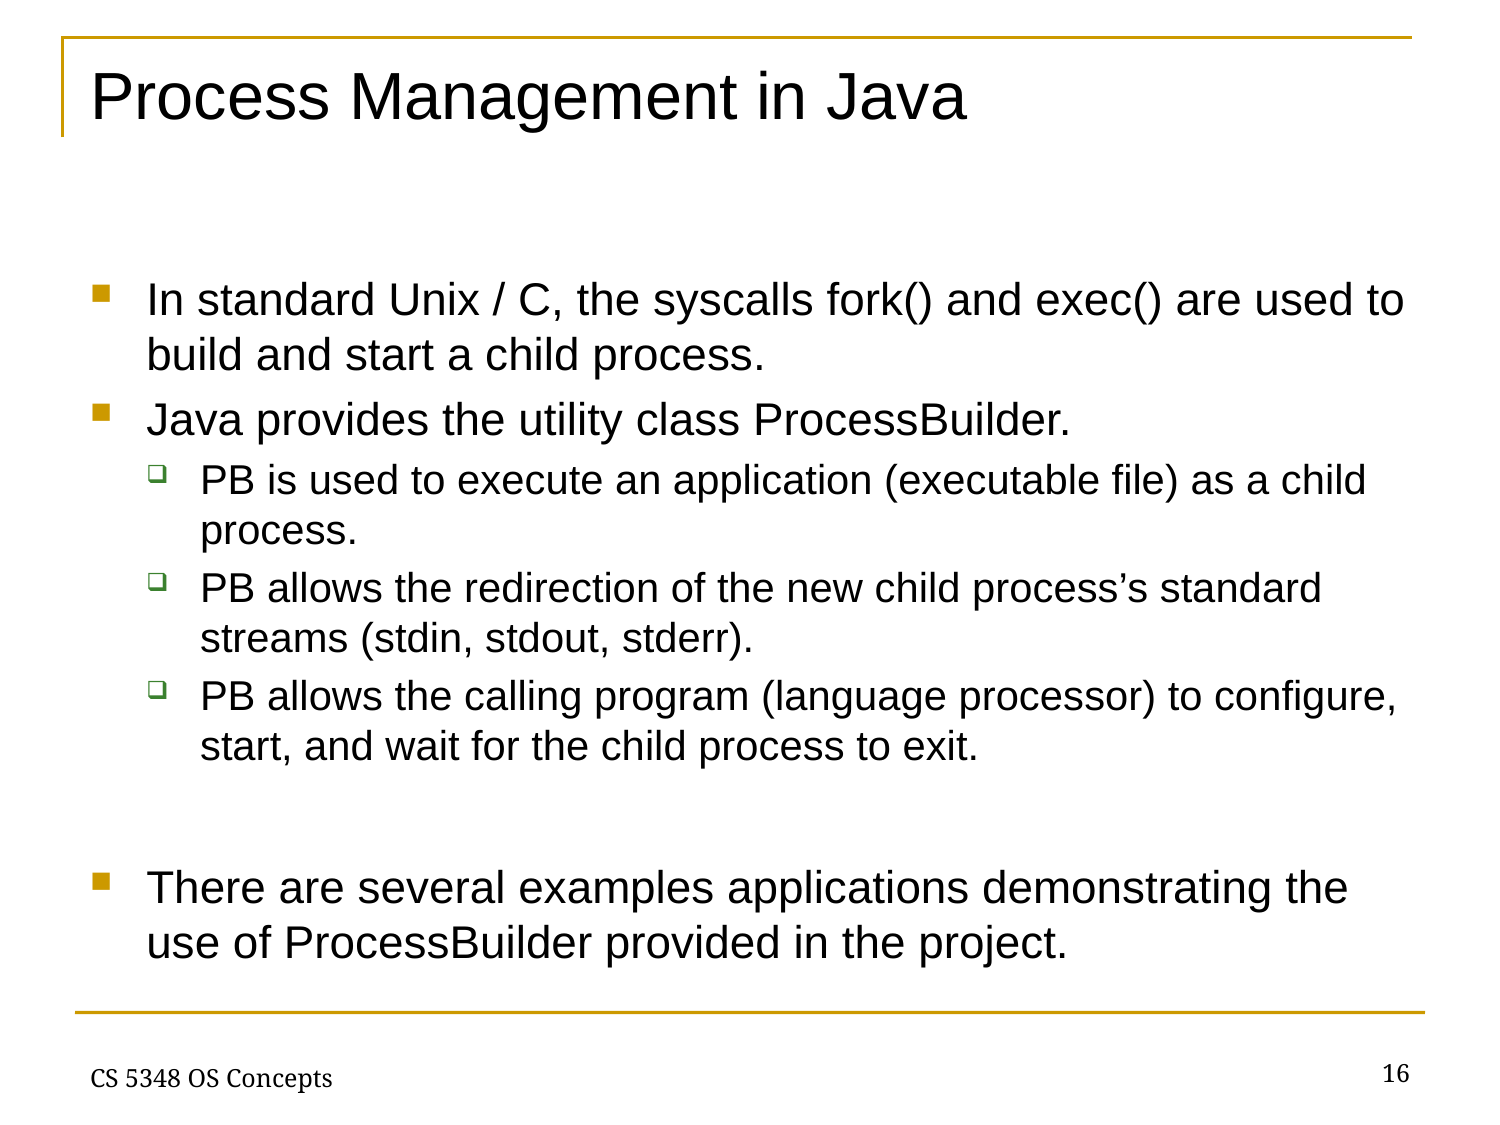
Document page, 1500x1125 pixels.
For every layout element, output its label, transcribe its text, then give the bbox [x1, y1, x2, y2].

slide_number 16 [1074, 1024, 1425, 1100]
list In standard Unix / C, the syscalls fork() and exec() are used to build and start a child process. Java provides the utility class ProcessBuilder. PB is used to execute an application (executable file) as a child process. PB allows the redirection of the new child process’s standard streams (stdin, stdout, stderr). PB allows the calling program (language processor) to configure, start, and wait for the child process to exit. There are several examples applications demonstrating the use of ProcessBuilder provided in the project. [75, 262, 1425, 1006]
title Process Management in Java [75, 45, 1425, 233]
slide_number CS 5348 OS Concepts [75, 1025, 475, 1100]
